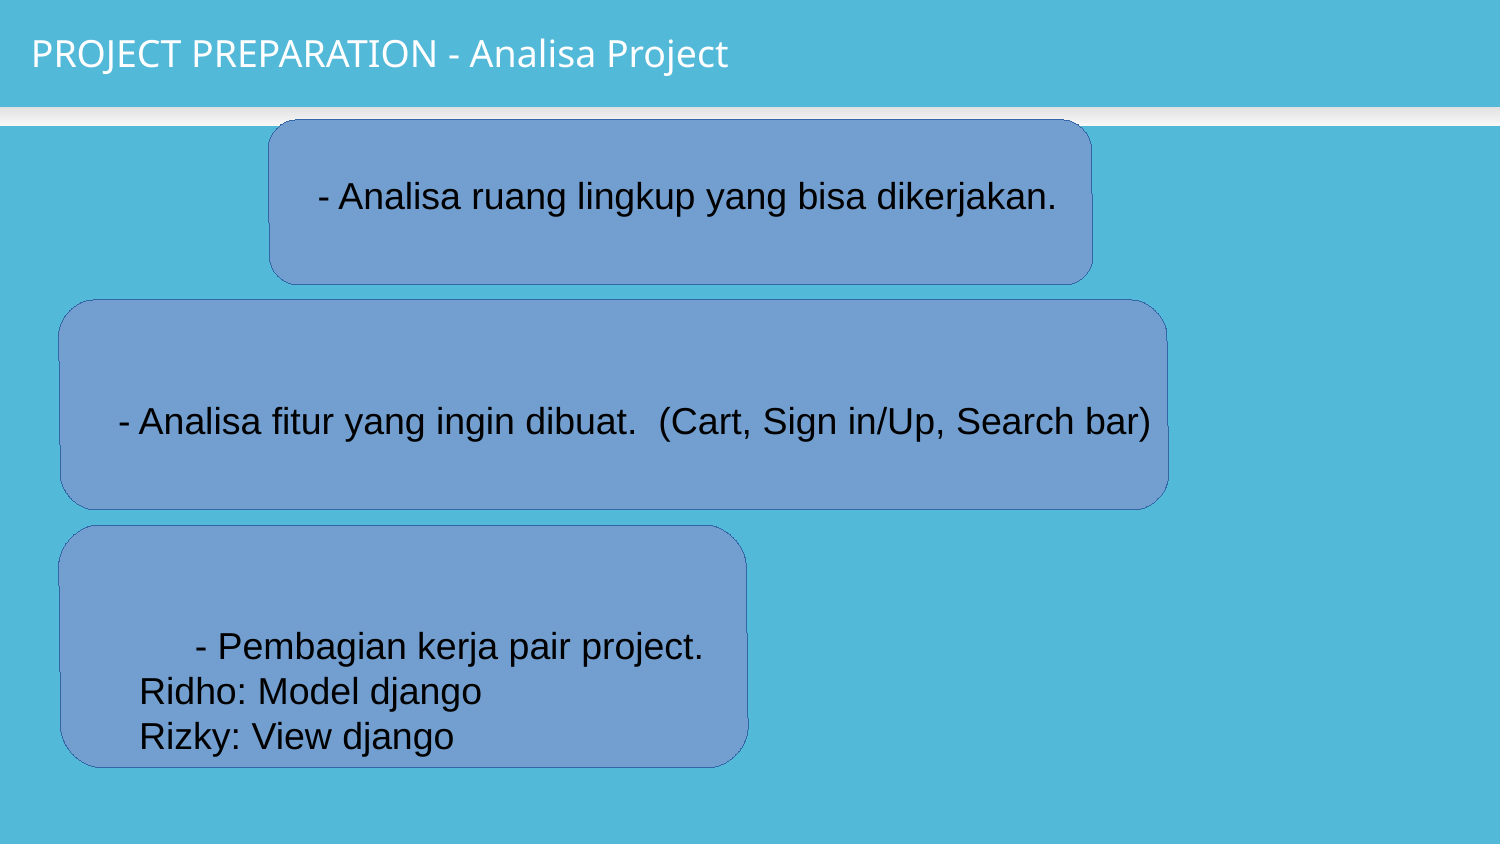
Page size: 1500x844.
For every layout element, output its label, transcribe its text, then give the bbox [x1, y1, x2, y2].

text_box [268, 119, 1092, 165]
text_box PROJECT PREPARATION - Analisa Project [16, 2, 1464, 102]
text_box - Analisa ruang lingkup yang bisa dikerjakan. - Analisa fitur yang ingin dibuat. (Cart, Sign in/Up, Search bar) - Pembagian kerja pair project. Ridho: Model django Rizky: View django [29, 165, 1470, 768]
